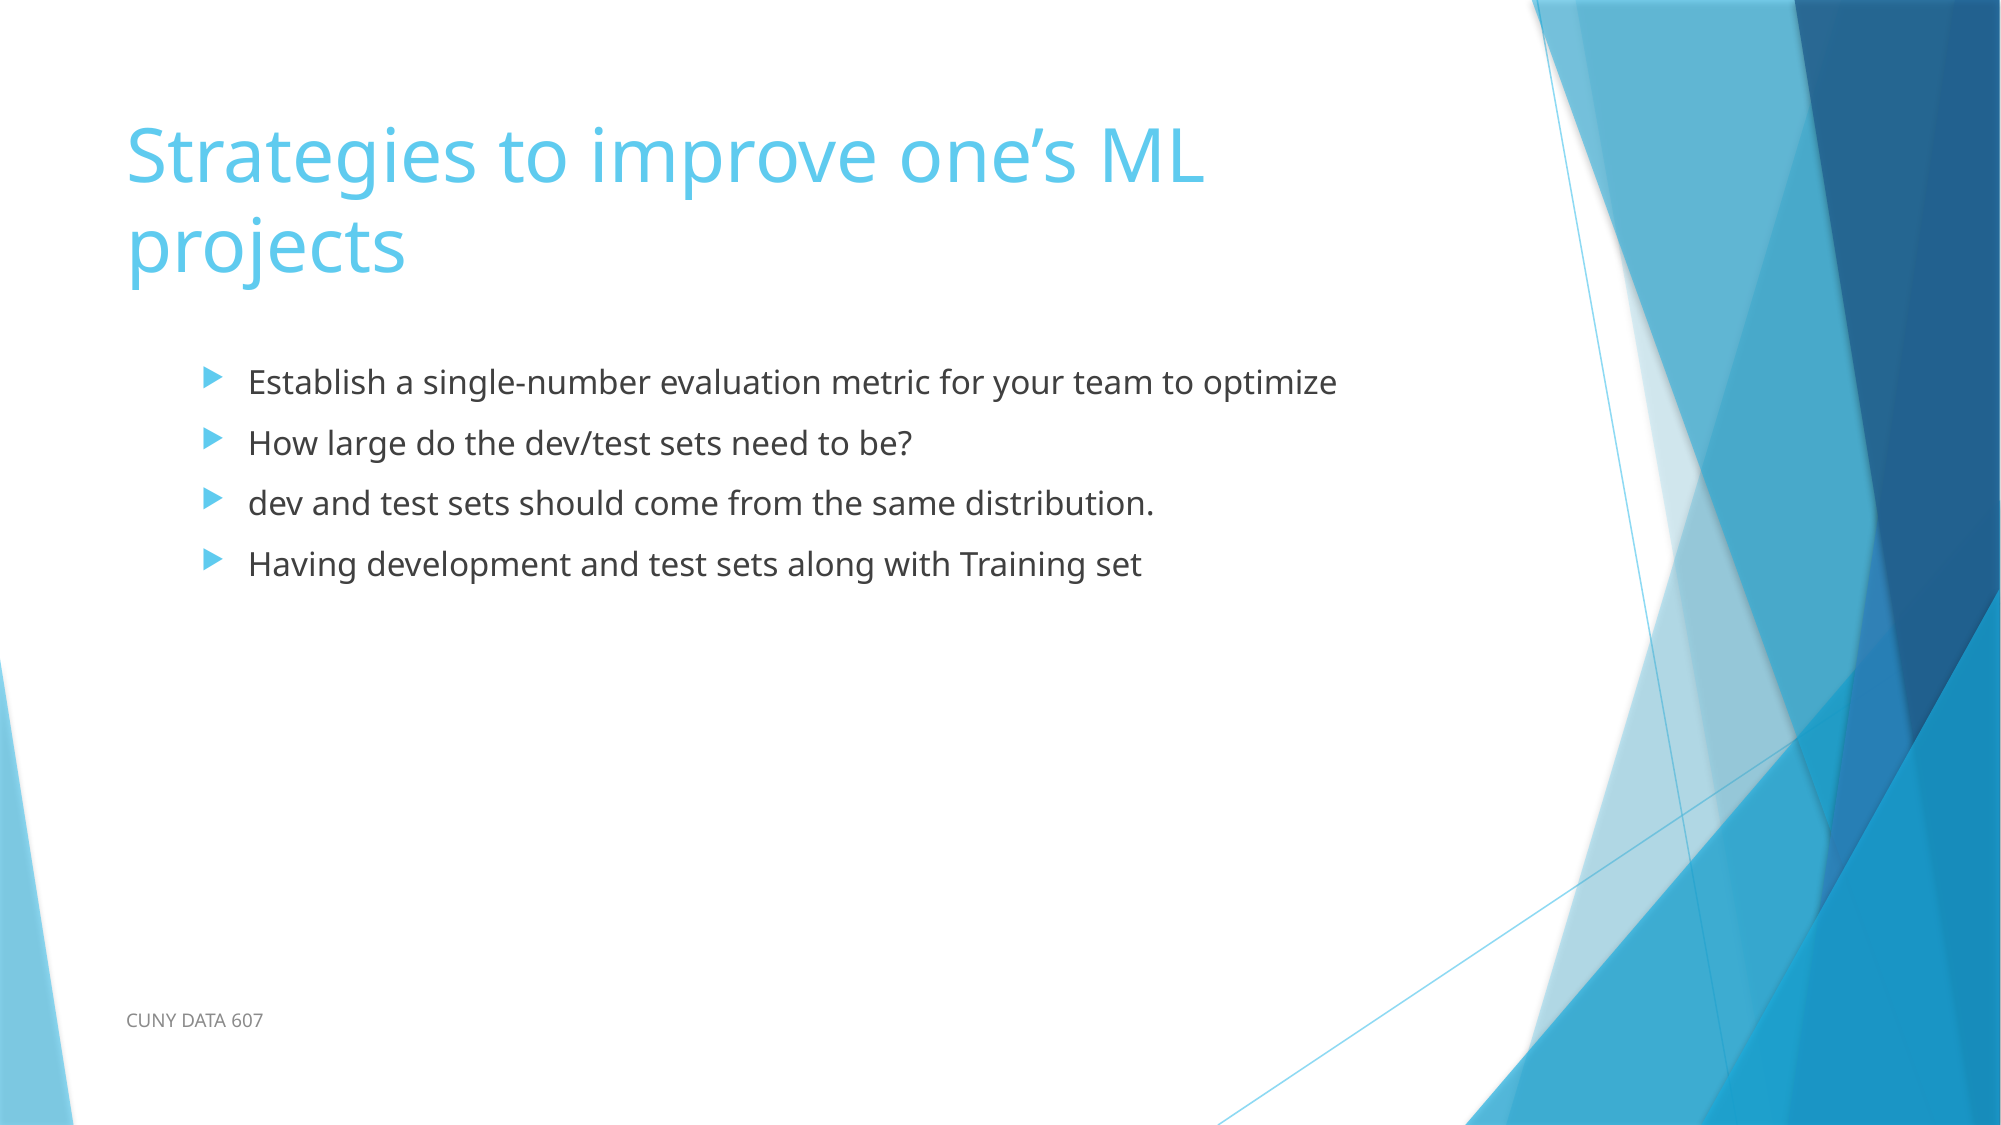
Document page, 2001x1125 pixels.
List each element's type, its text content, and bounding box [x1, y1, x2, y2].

list Establish a single-number evaluation metric for your team to optimize How large do the dev/test sets need to be? dev and test sets should come from the same distribution. Having development and test sets along with Training set [111, 223, 1522, 992]
title Strategies to improve one’s ML projects [111, 99, 1522, 223]
footer CUNY DATA 607 [111, 991, 1145, 1051]
